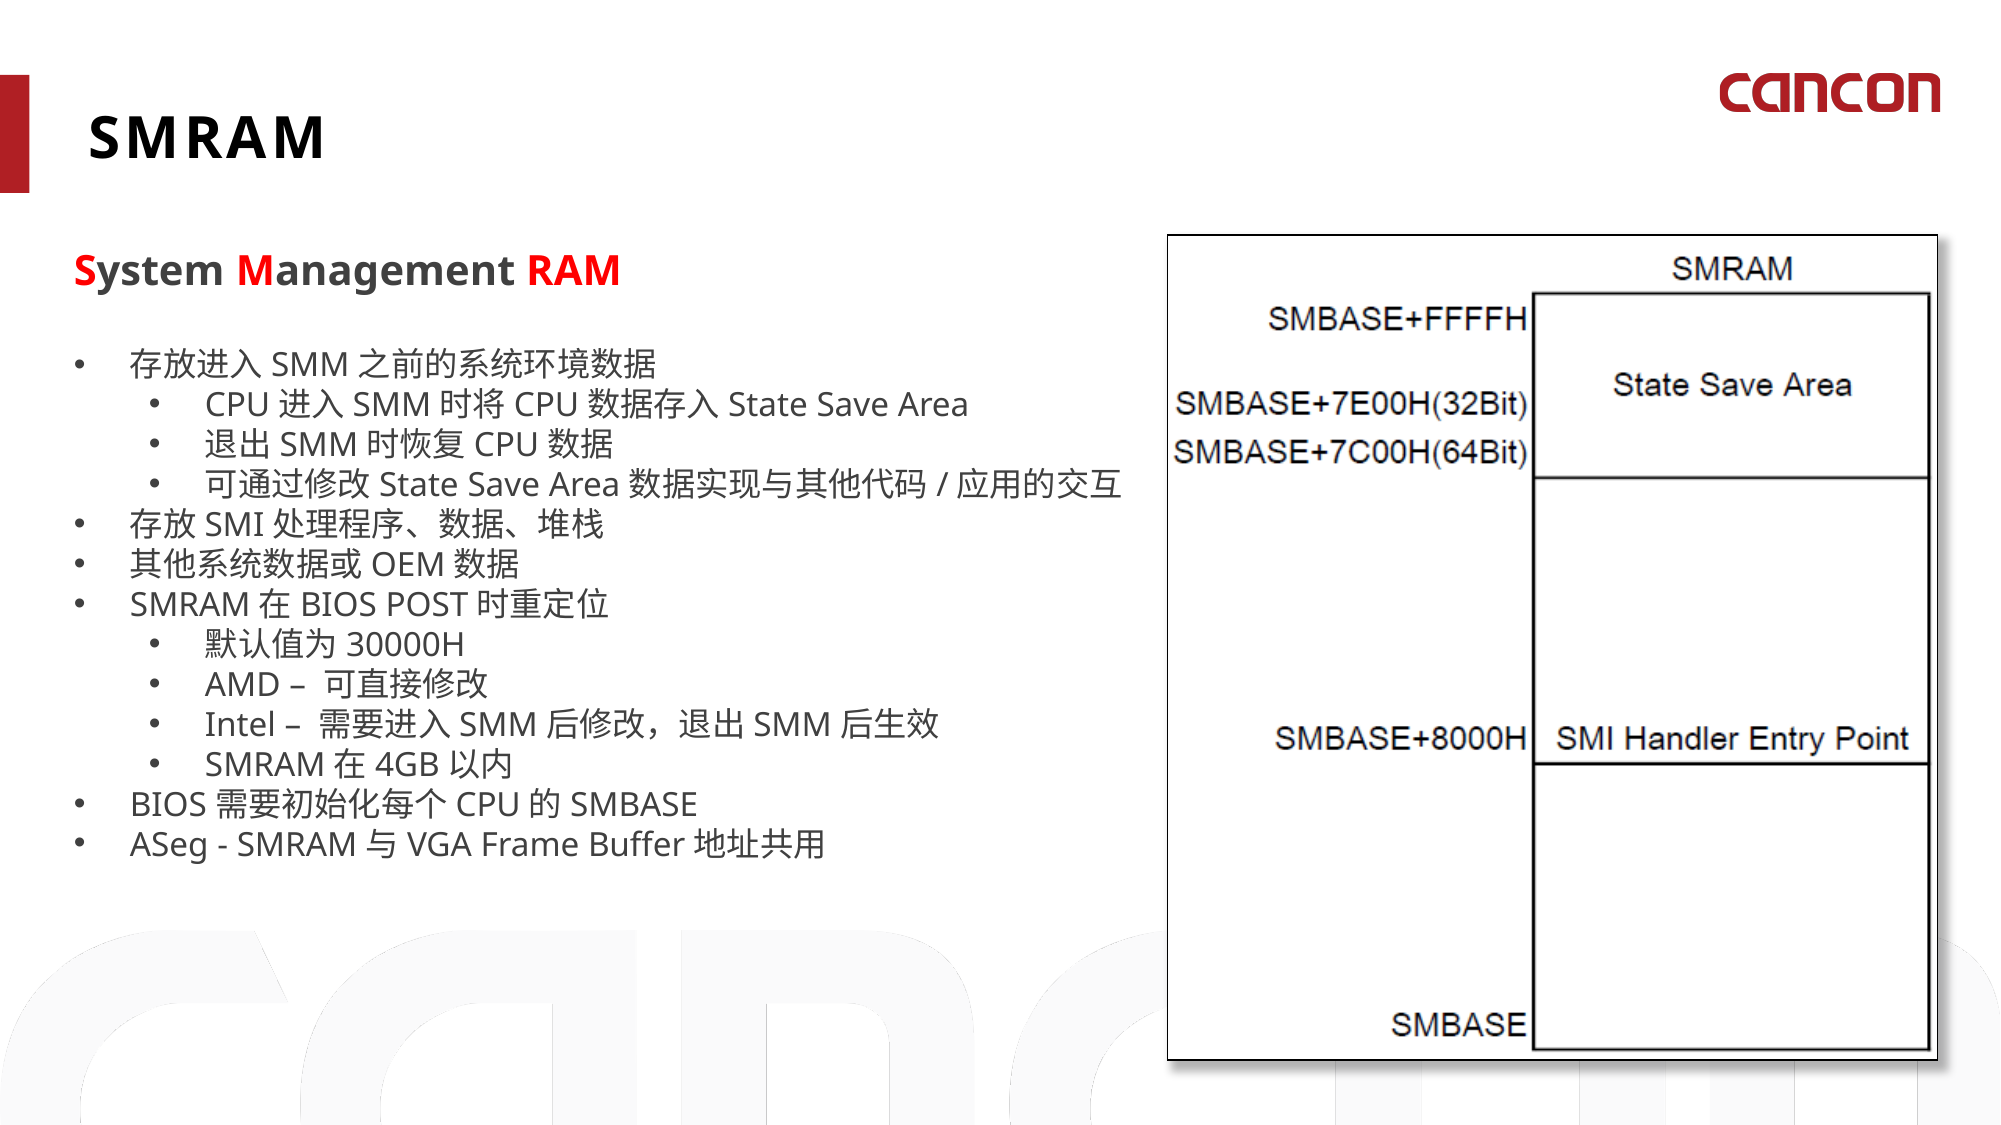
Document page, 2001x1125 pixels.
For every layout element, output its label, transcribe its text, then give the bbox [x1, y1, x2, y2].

text_box SMRAM [73, 92, 342, 178]
picture [1168, 235, 1937, 1060]
text_box System Management RAM 存放进入SMM之前的系统环境数据 CPU进入SMM时将CPU数据存入State Save Area 退出SMM时恢复CPU数据 可通过修改State Save Area数据实现与其他代码/应用的交互 存放SMI处理程序、数据、堆栈 其他系统数据或OEM数据 SMRAM在BIOS POST时重定位 默认值为30000H AMD – 可直接修改 Intel – 需要进入SMM后修改，退出SMM后生效 SMRAM在4GB以内 BIOS需要初始化每个CPU的SMBASE ASeg - SMRAM与VGA Frame Buffer地址共用 [58, 236, 1167, 870]
